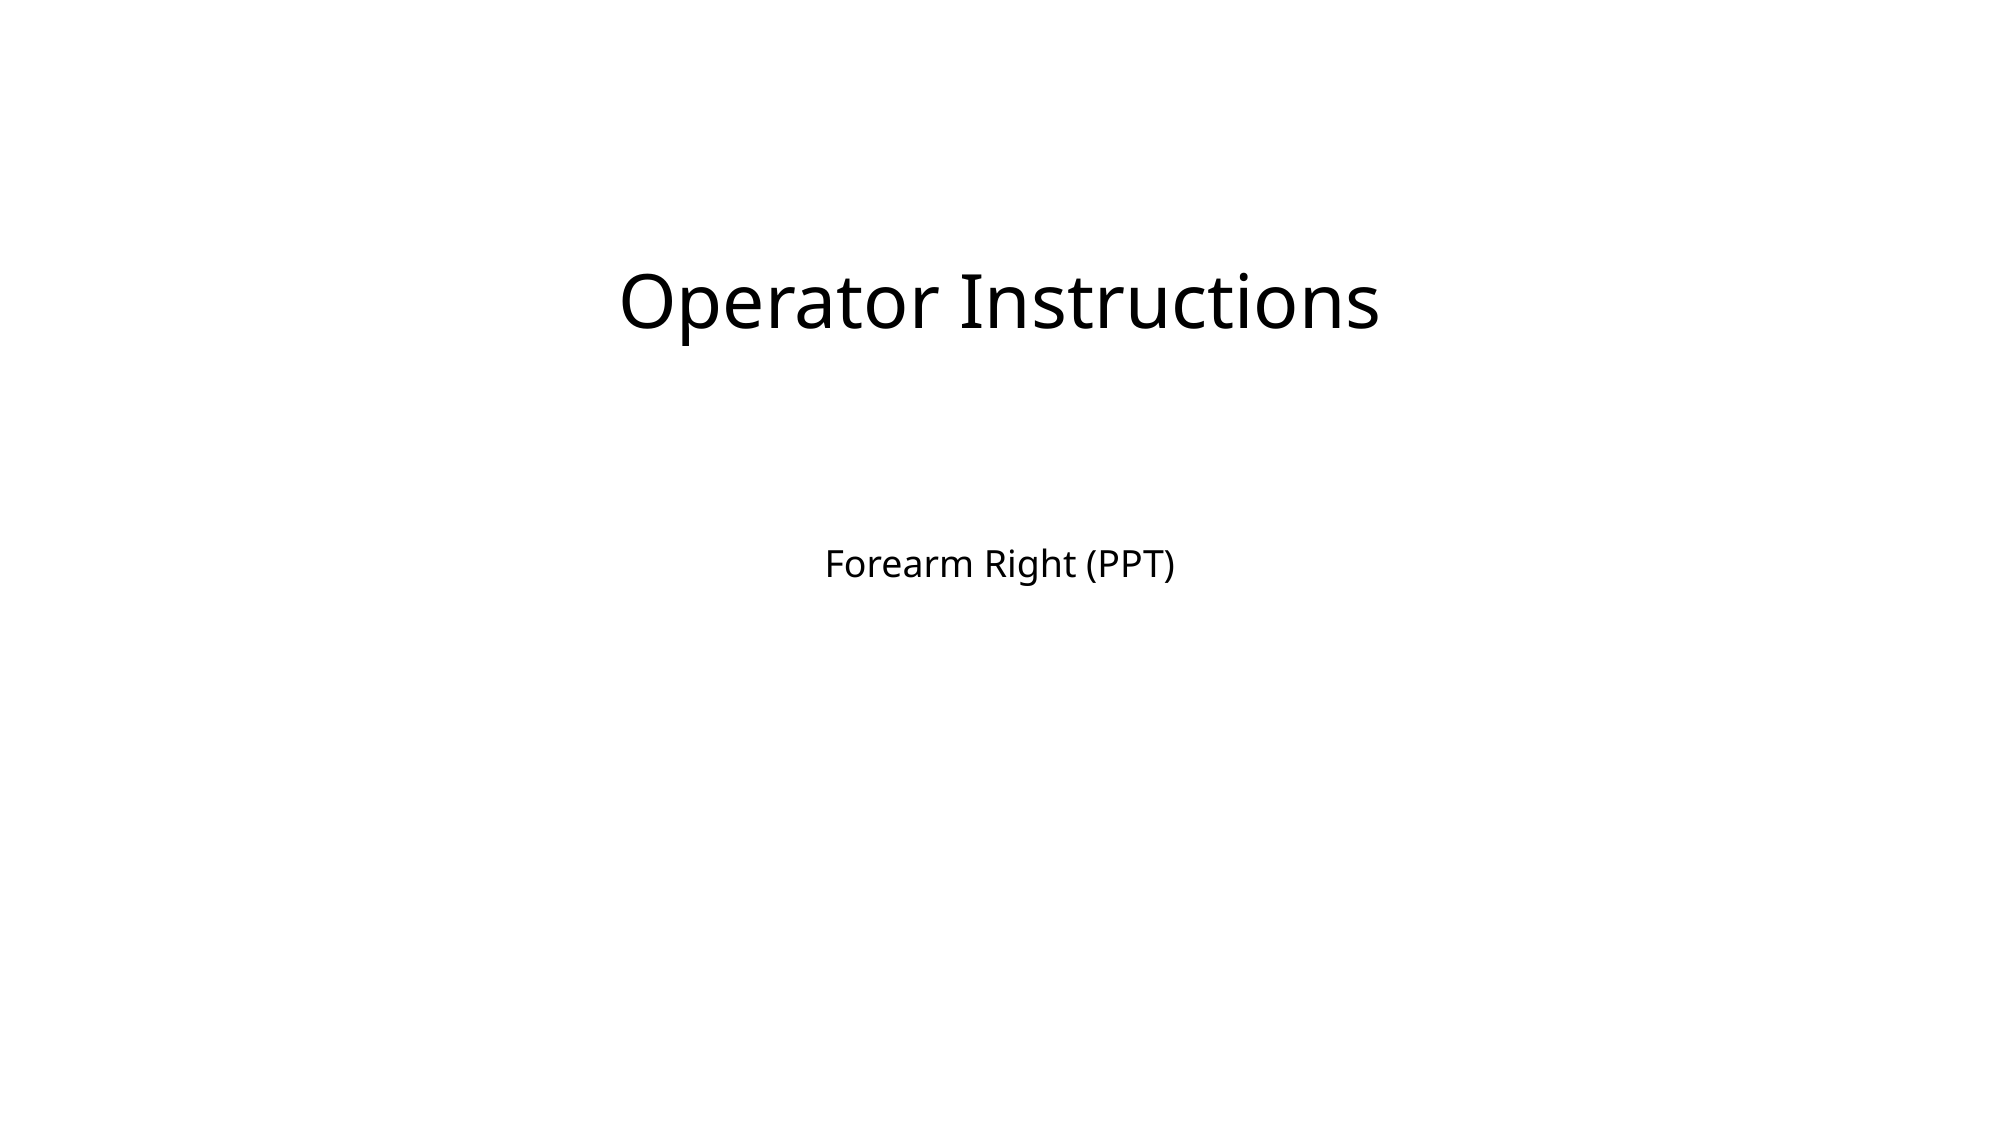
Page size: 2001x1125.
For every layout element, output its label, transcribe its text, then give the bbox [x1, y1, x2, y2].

text_box Operator Instructions [603, 246, 1397, 352]
text_box Forearm Right (PPT) [809, 532, 1191, 592]
